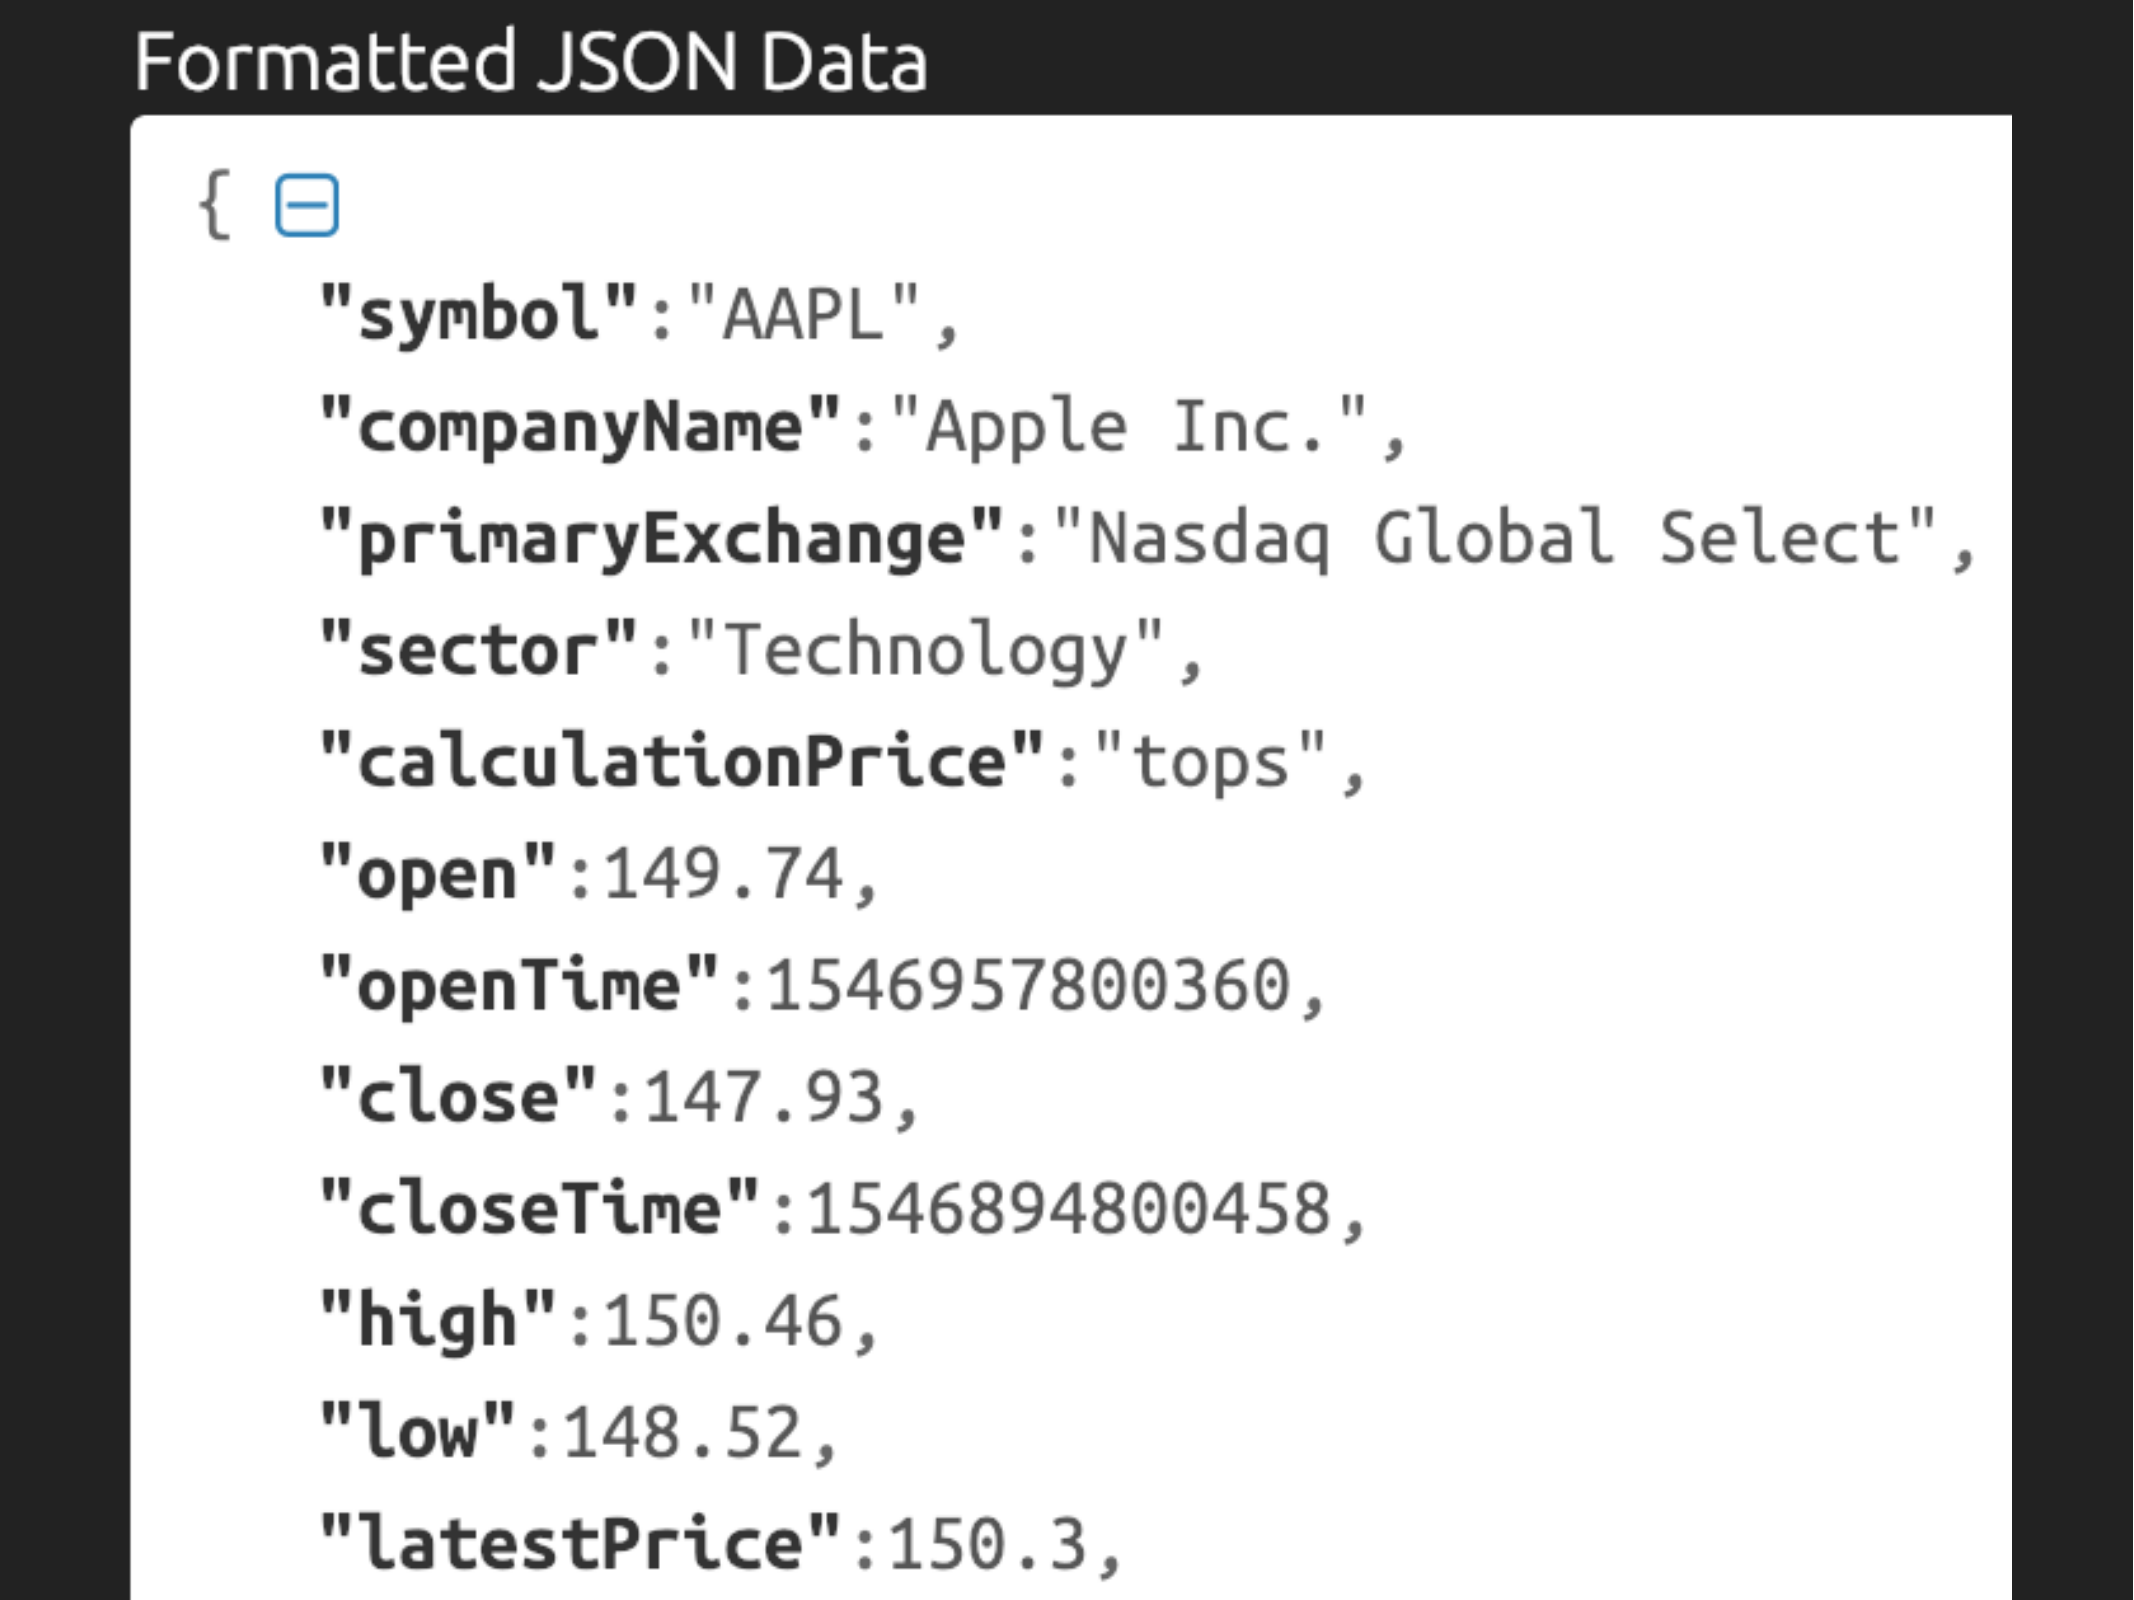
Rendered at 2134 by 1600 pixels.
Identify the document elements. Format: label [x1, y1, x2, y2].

picture [121, 0, 2012, 1600]
